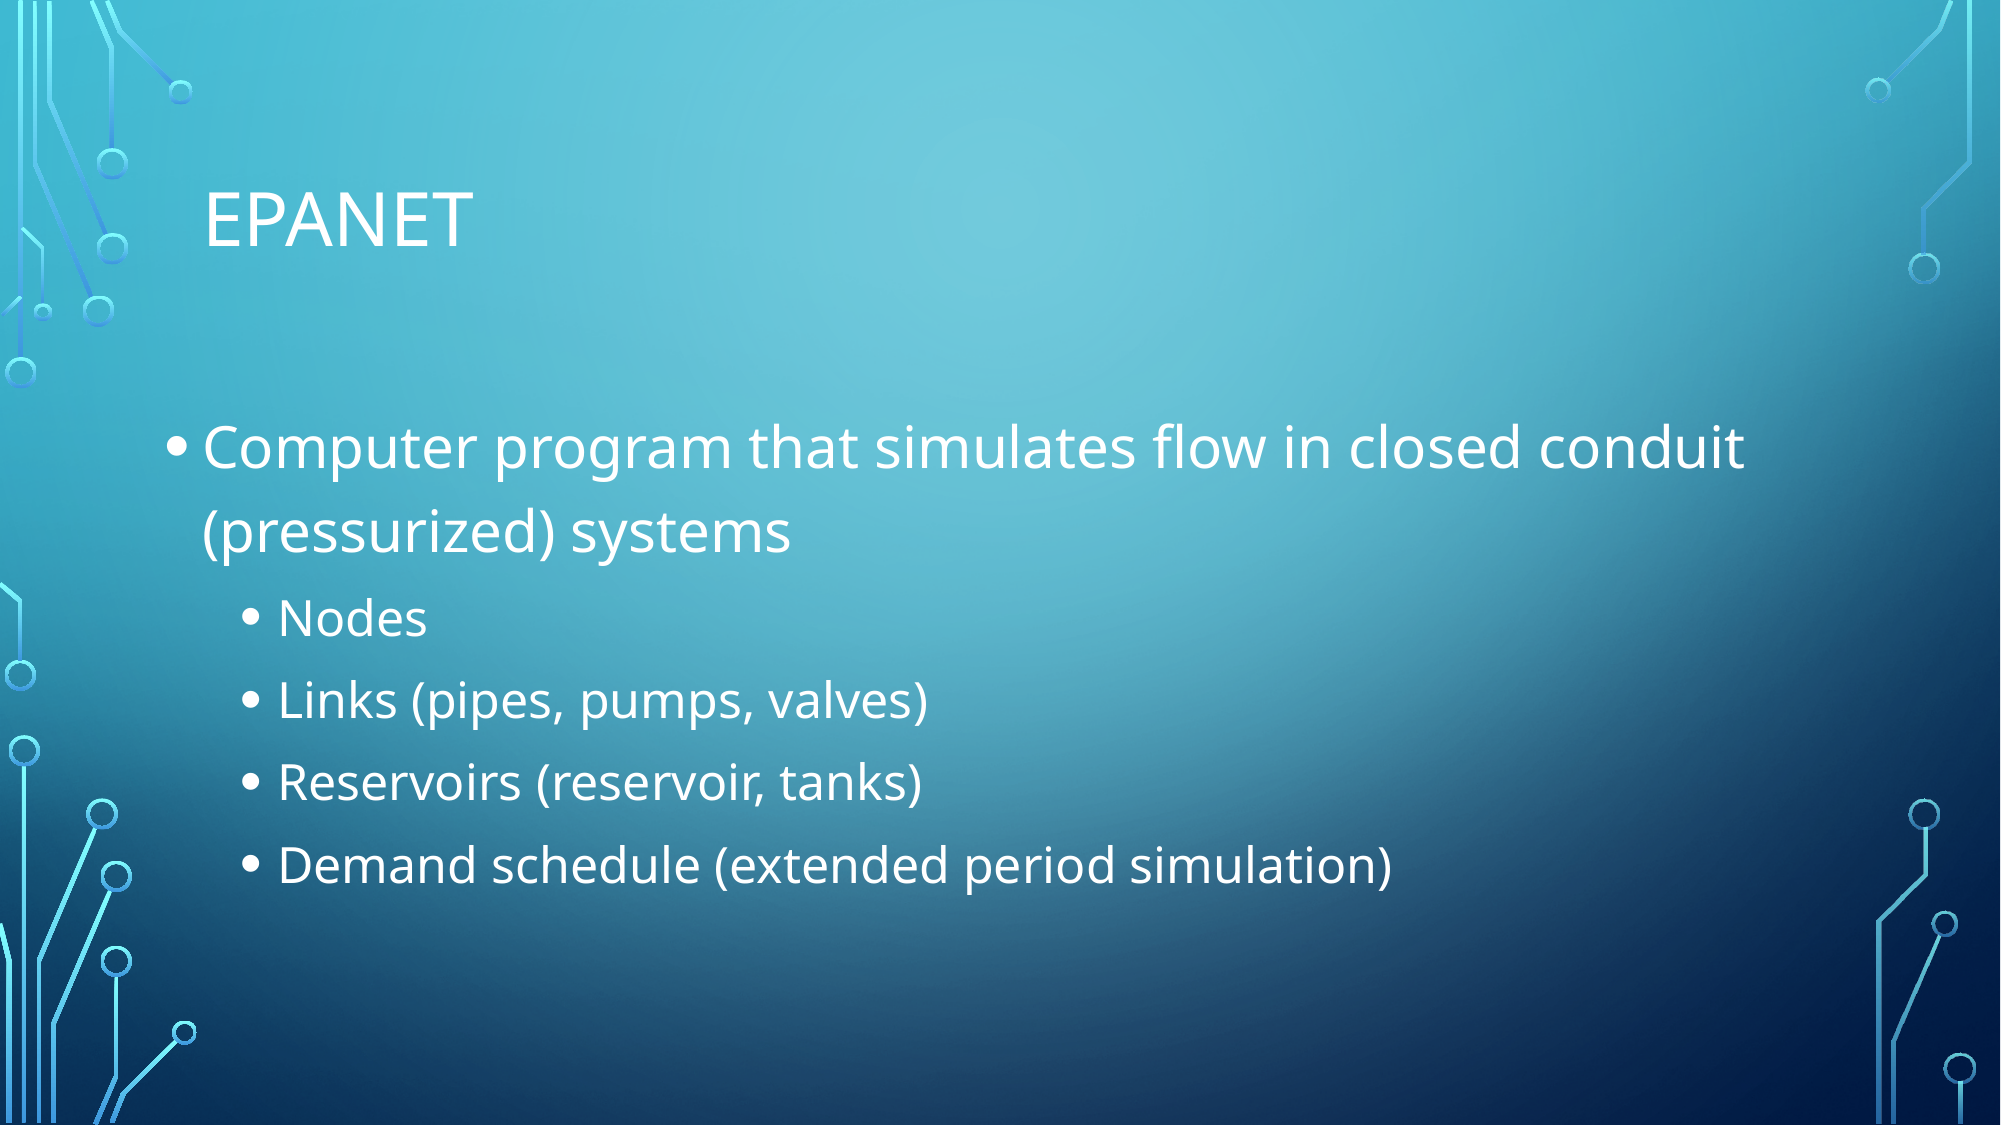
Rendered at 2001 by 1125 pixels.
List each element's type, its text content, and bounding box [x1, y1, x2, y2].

title EPANET [187, 101, 1813, 344]
list Computer program that simulates flow in closed conduit (pressurized) systems Nodes Links (pipes, pumps, valves) Reservoirs (reservoir, tanks) Demand schedule (extended period simulation) [149, 388, 1850, 950]
